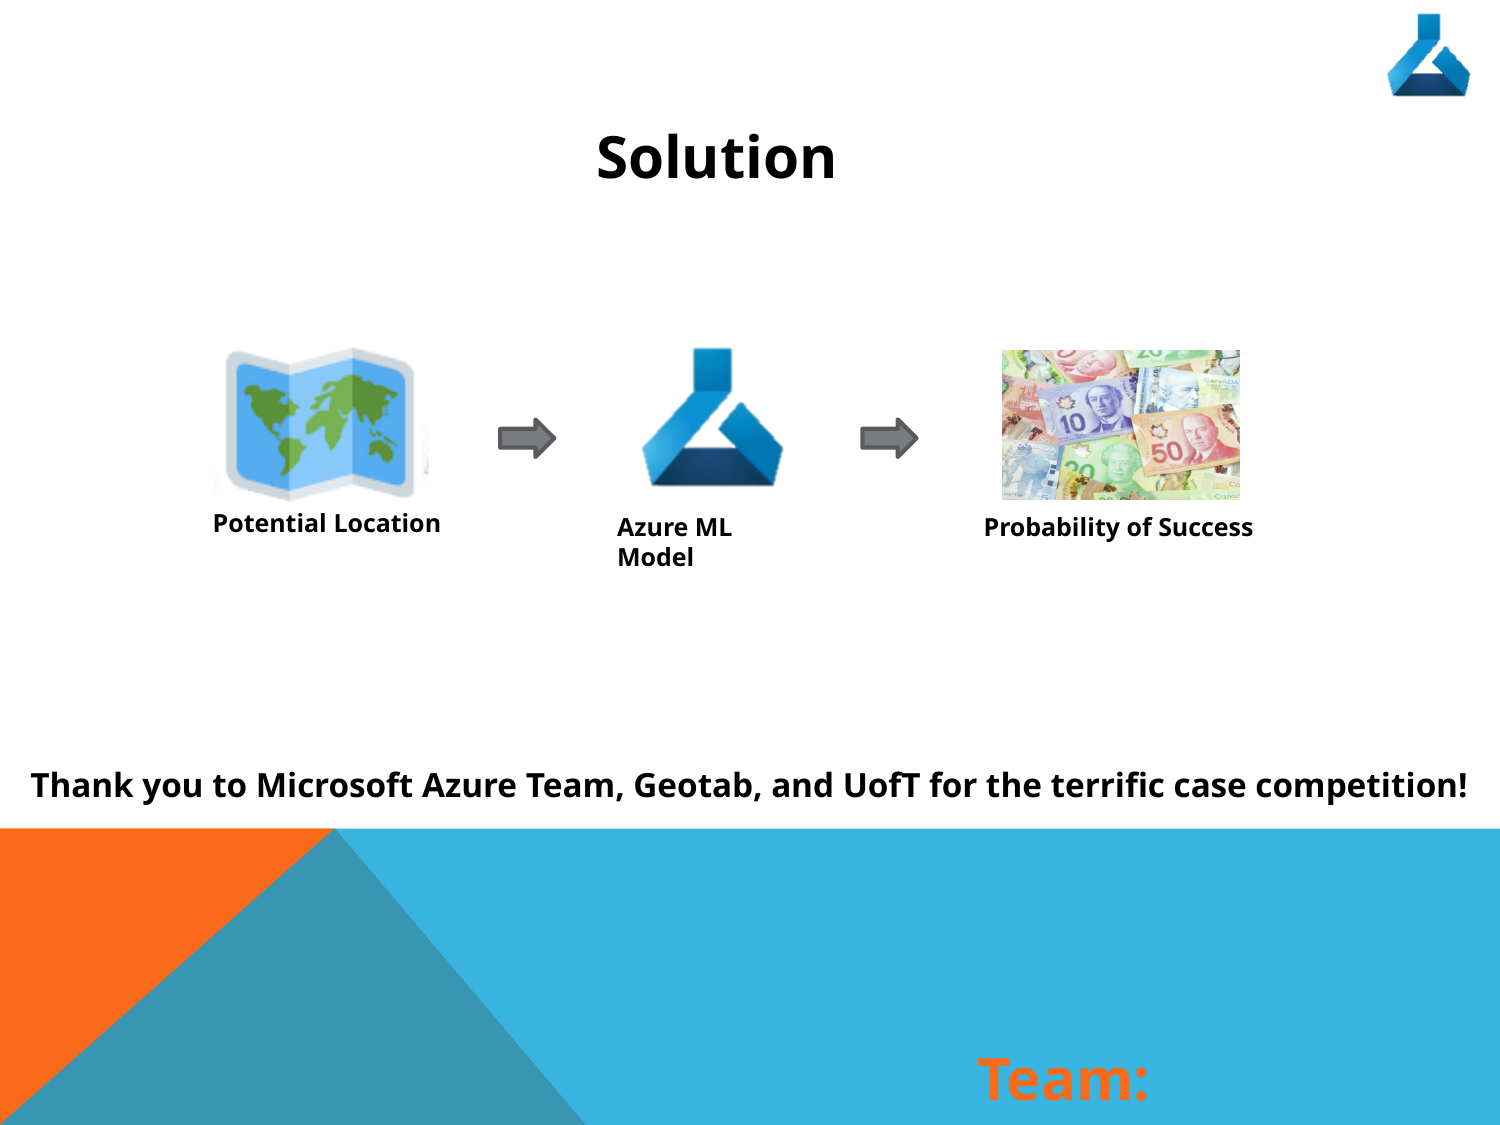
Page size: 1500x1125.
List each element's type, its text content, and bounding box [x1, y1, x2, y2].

text_box Team: we<3azure [962, 1035, 1488, 1125]
text_box Thank you to Microsoft Azure Team, Geotab, and UofT for the terrific case competition! [0, 756, 1500, 812]
list Solution [99, 25, 1334, 613]
picture [1249, 0, 1500, 149]
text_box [197, 324, 1303, 576]
